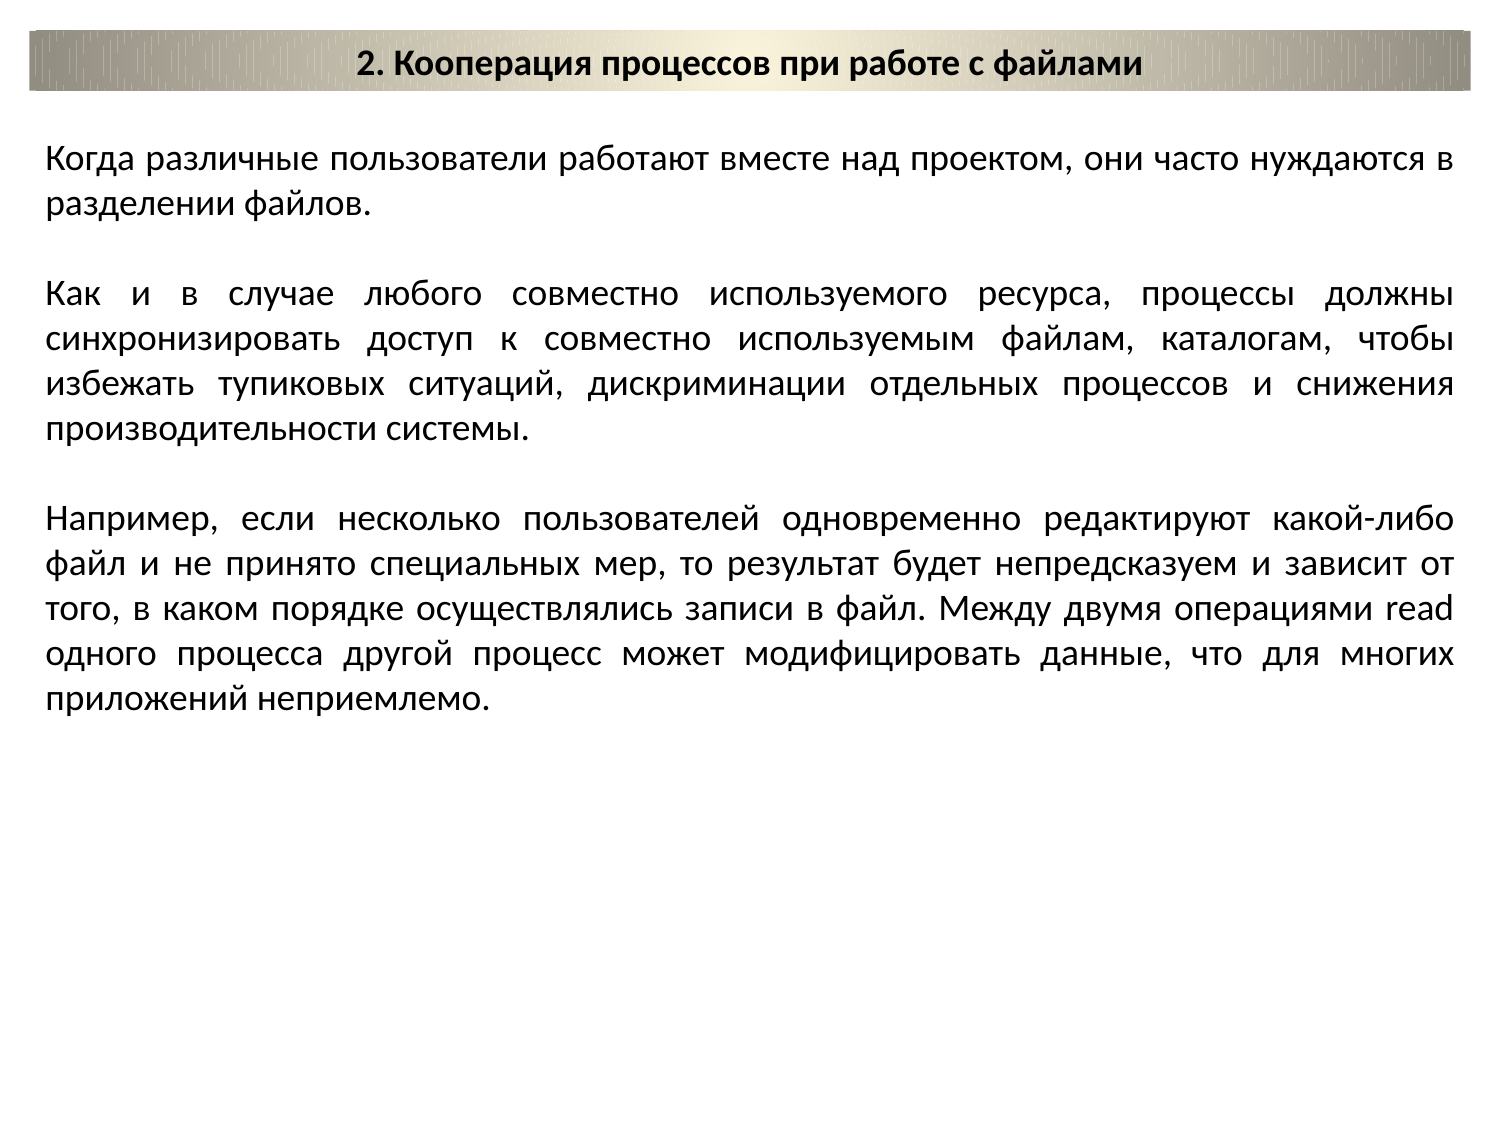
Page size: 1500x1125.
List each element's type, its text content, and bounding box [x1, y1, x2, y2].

text_box 2. Кооперация процессов при работе с файлами [29, 30, 1471, 91]
text_box Когда различные пользователи работают вместе над проектом, они часто нуждаются в разделении файлов. Как и в случае любого совместно используемого ресурса, процессы должны синхронизировать доступ к совместно используемым файлам, каталогам, чтобы избежать тупиковых ситуаций, дискриминации отдельных процессов и снижения производительности системы. Например, если несколько пользователей одновременно редактируют какой-либо файл и не принято специальных мер, то результат будет непредсказуем и зависит от того, в каком порядке осуществлялись записи в файл. Между двумя операциями read одного процесса другой процесс может модифицировать данные, что для многих приложений неприемлемо. [30, 125, 1471, 726]
